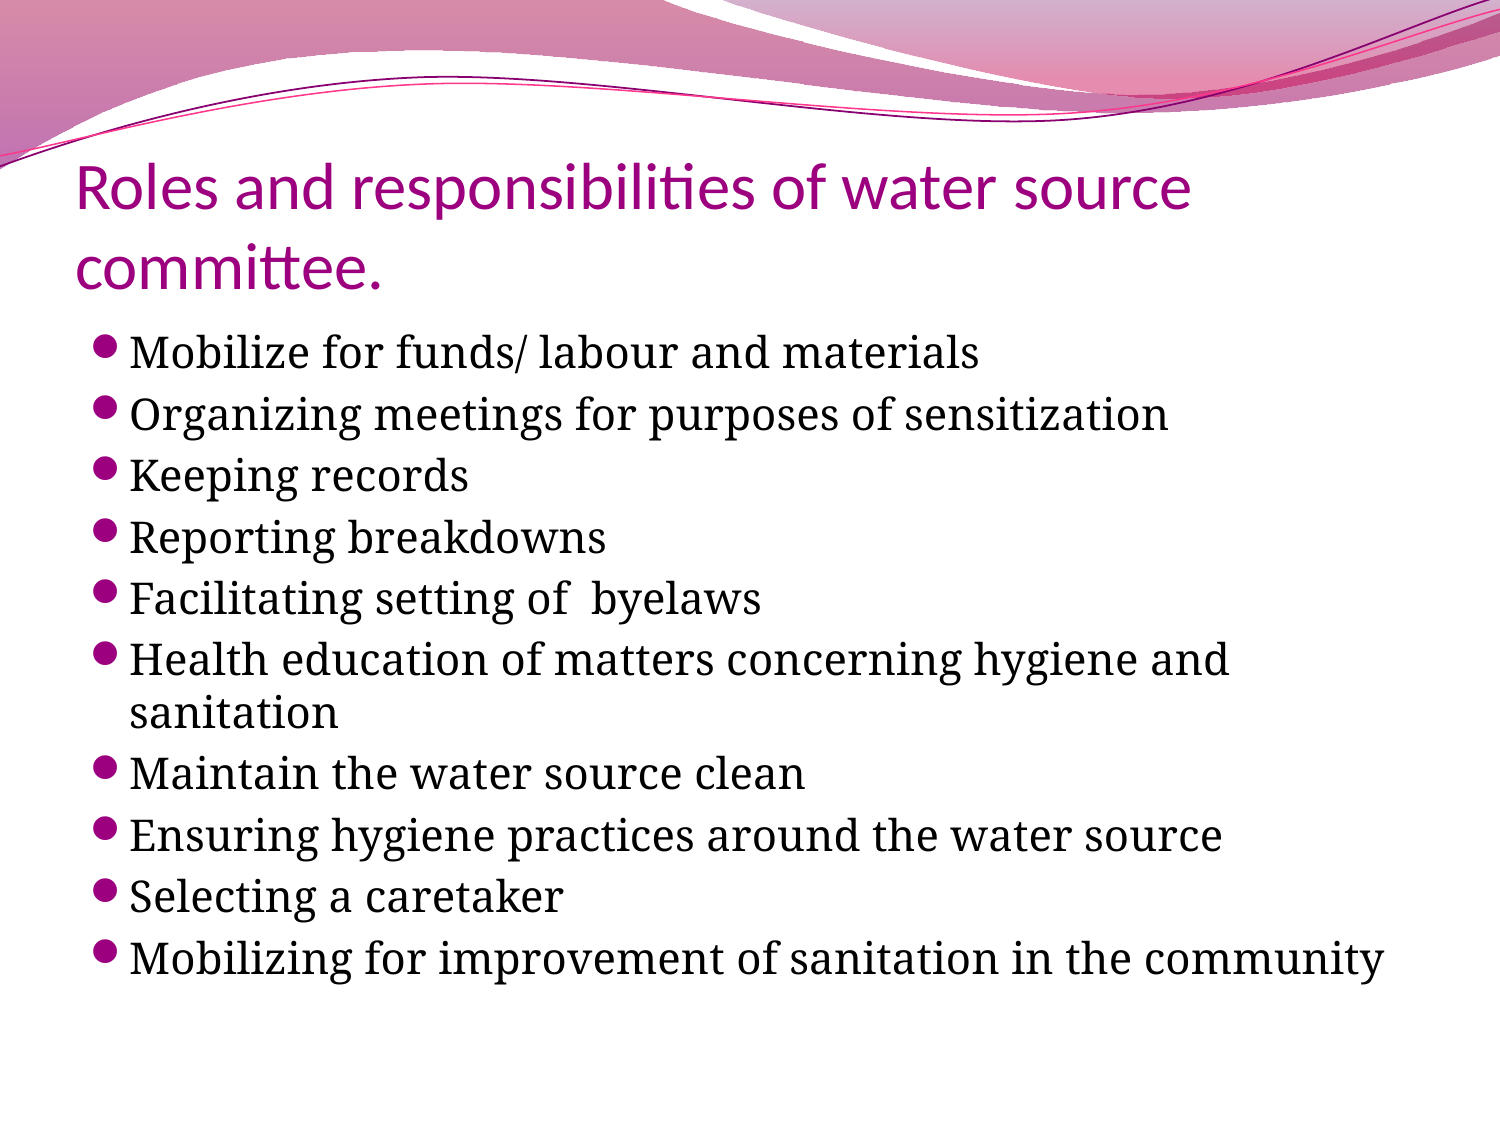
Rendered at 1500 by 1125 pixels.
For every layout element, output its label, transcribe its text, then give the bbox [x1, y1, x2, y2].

title Roles and responsibilities of water source committee. [75, 137, 1425, 303]
list Mobilize for funds/ labour and materials Organizing meetings for purposes of sensitization Keeping records Reporting breakdowns Facilitating setting of byelaws Health education of matters concerning hygiene and sanitation Maintain the water source clean Ensuring hygiene practices around the water source Selecting a caretaker Mobilizing for improvement of sanitation in the community [75, 317, 1425, 1038]
